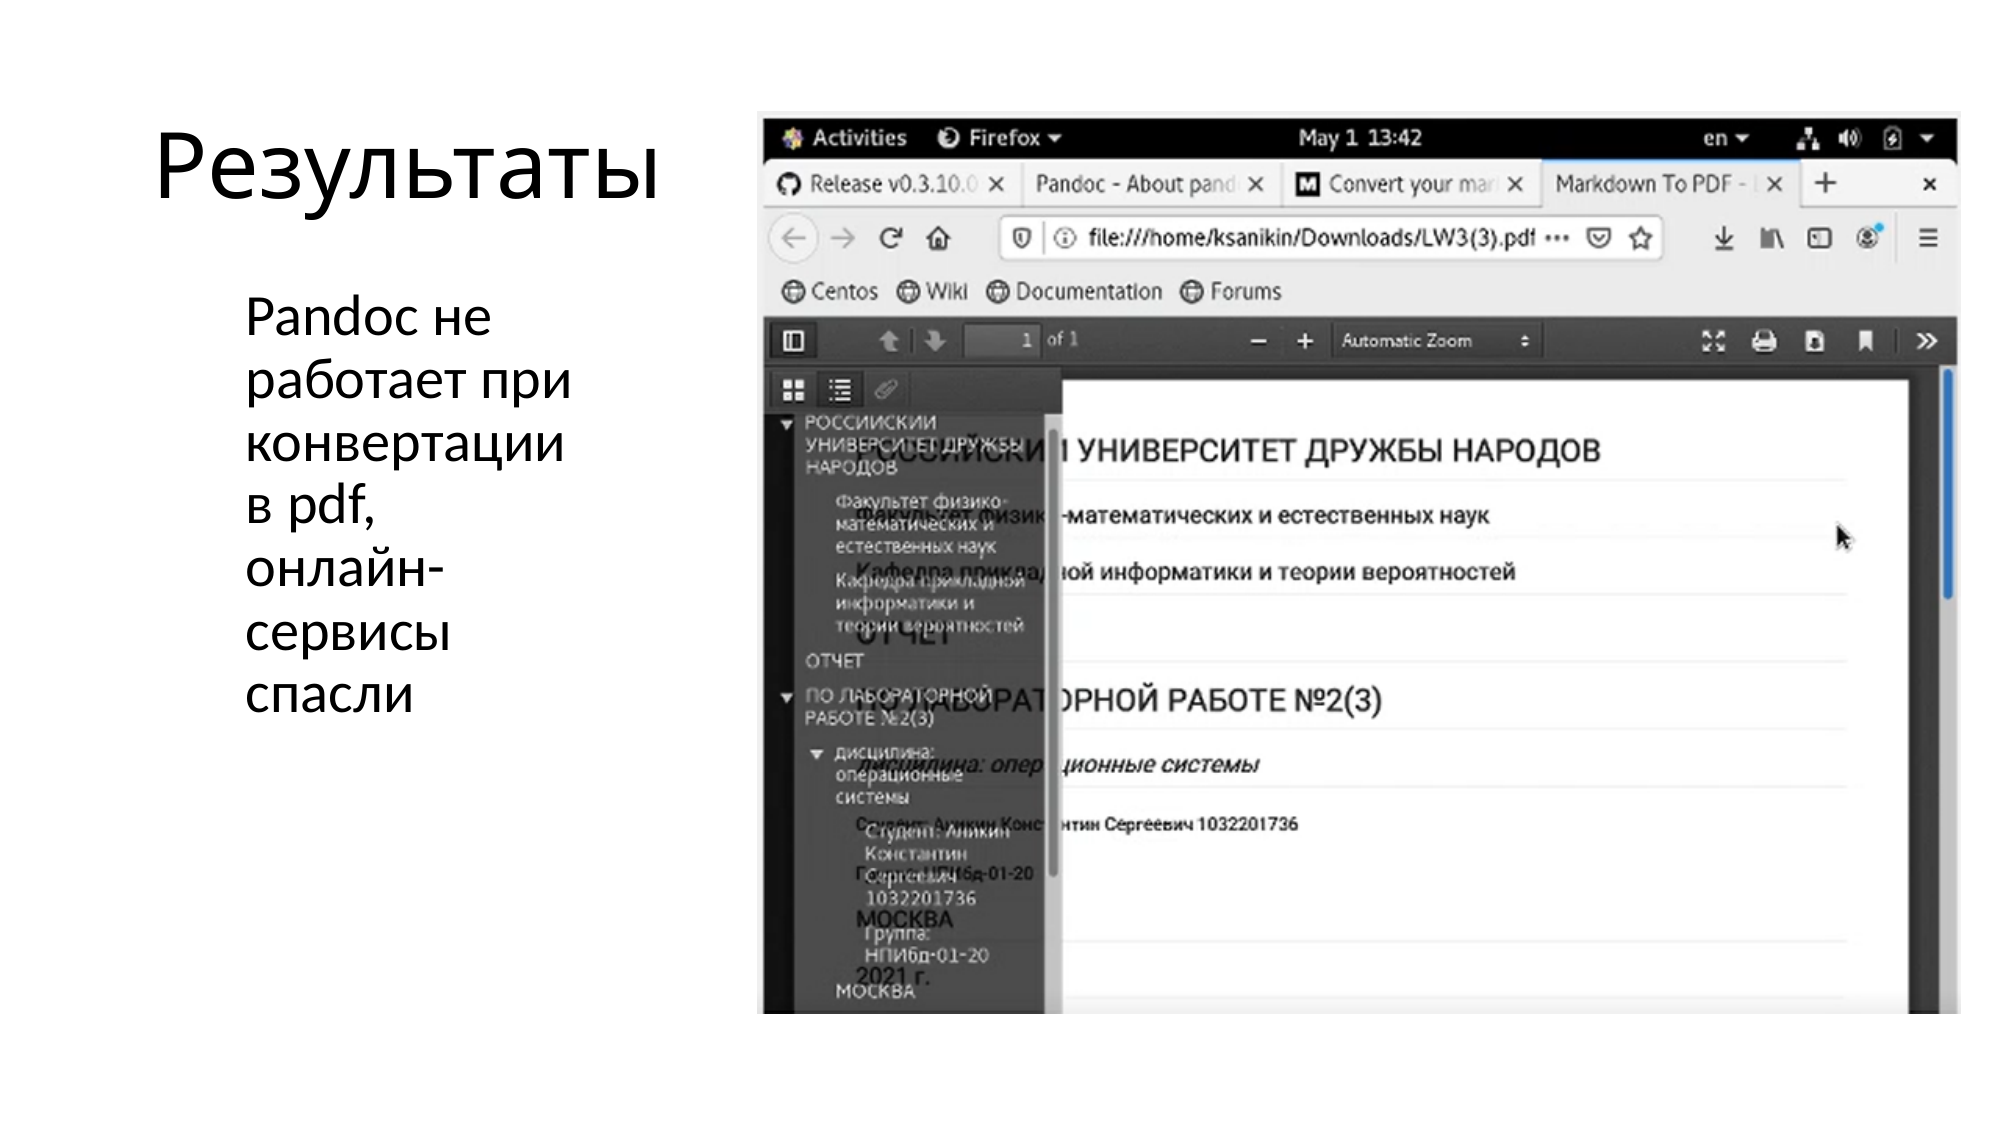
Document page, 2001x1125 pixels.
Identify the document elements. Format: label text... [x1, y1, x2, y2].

list Pandoc не работает при конвертации в pdf, онлайн-сервисы спасли [230, 277, 602, 897]
picture [756, 111, 1961, 1014]
title Результаты [137, 59, 1863, 278]
